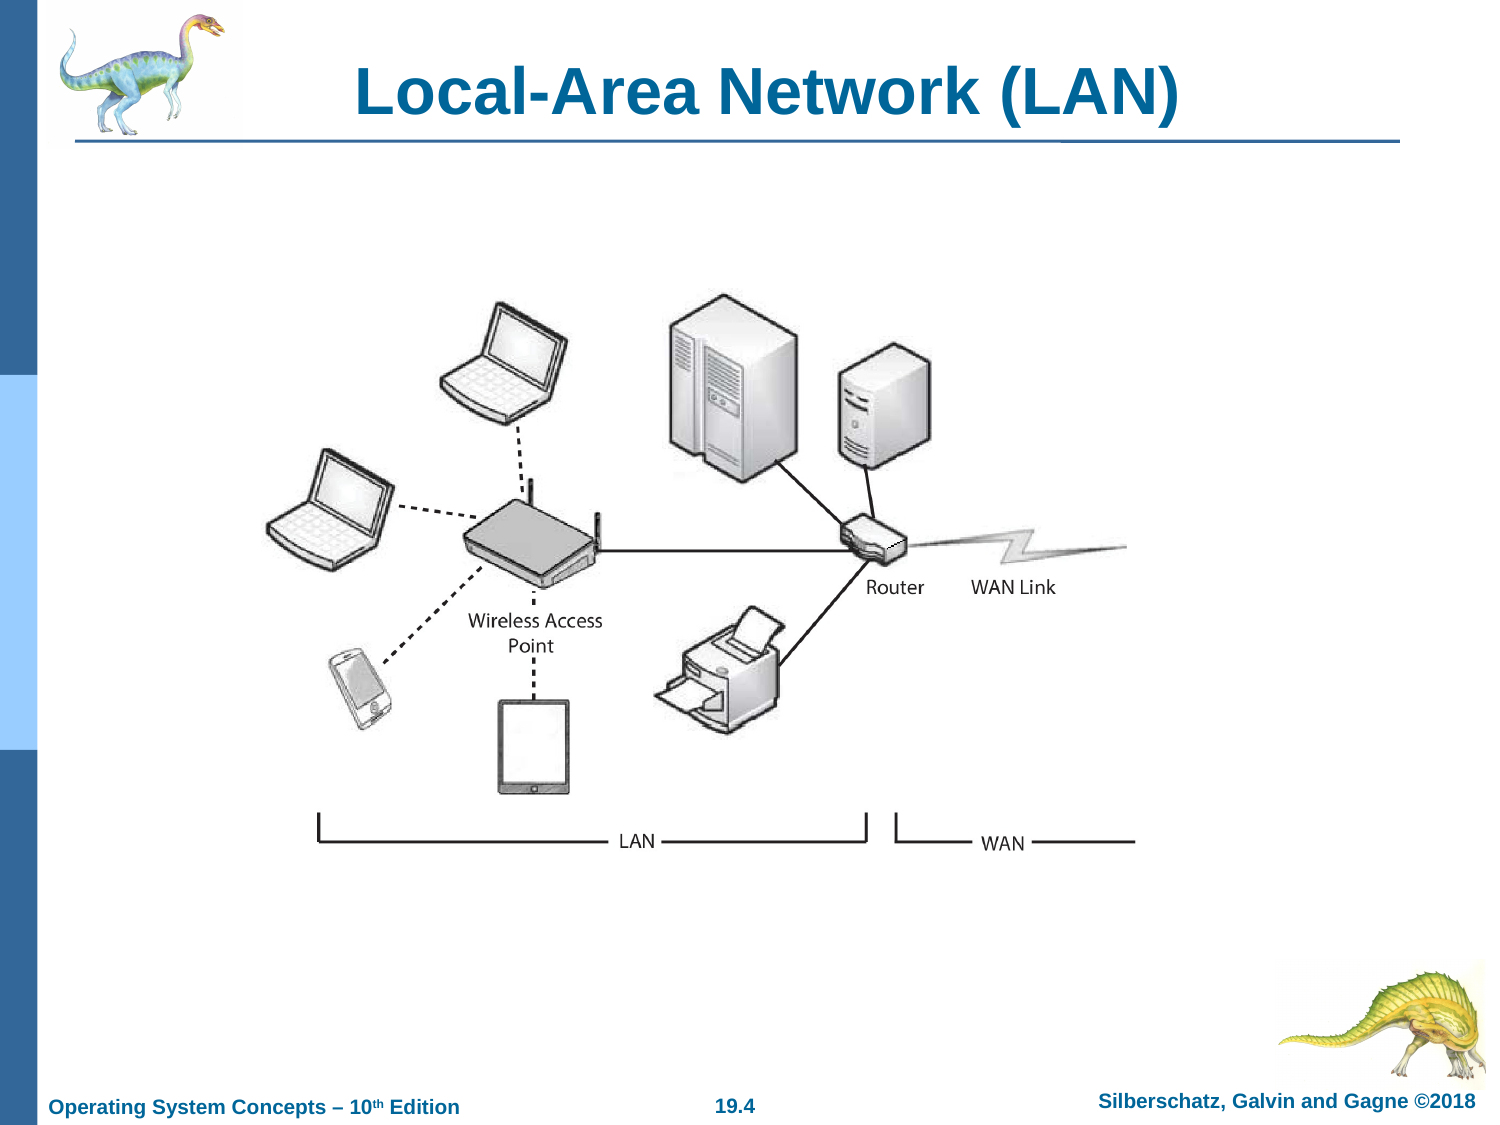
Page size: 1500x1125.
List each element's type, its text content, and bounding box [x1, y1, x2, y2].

picture [1275, 959, 1486, 1090]
picture [46, 0, 243, 149]
picture [260, 288, 1426, 947]
title Local-Area Network (LAN) [136, 41, 1400, 136]
